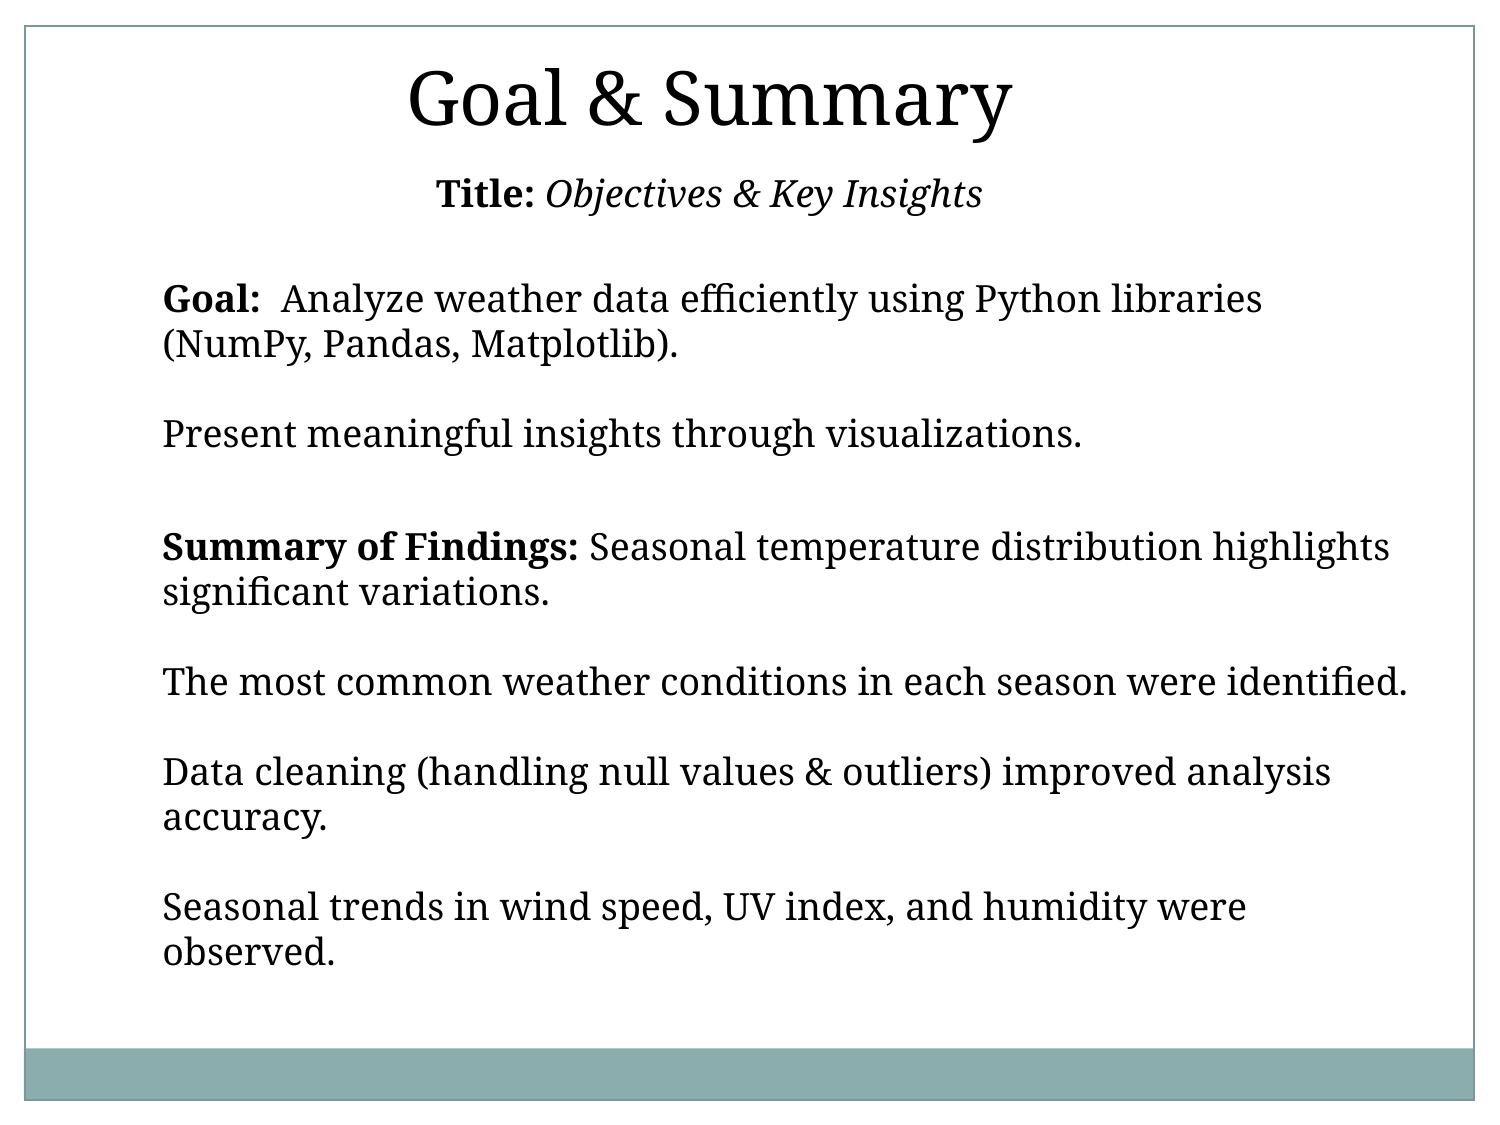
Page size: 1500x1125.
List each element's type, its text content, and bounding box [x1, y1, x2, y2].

text_box Summary of Findings: Seasonal temperature distribution highlights significant variations. The most common weather conditions in each season were identified. Data cleaning (handling null values & outliers) improved analysis accuracy. Seasonal trends in wind speed, UV index, and humidity were observed. [147, 515, 1435, 980]
text_box Title: Objectives & Key Insights [421, 163, 999, 223]
text_box Goal: Analyze weather data efficiently using Python libraries (NumPy, Pandas, Matplotlib). Present meaningful insights through visualizations. [147, 267, 1365, 462]
text_box Goal & Summary [391, 42, 1029, 148]
